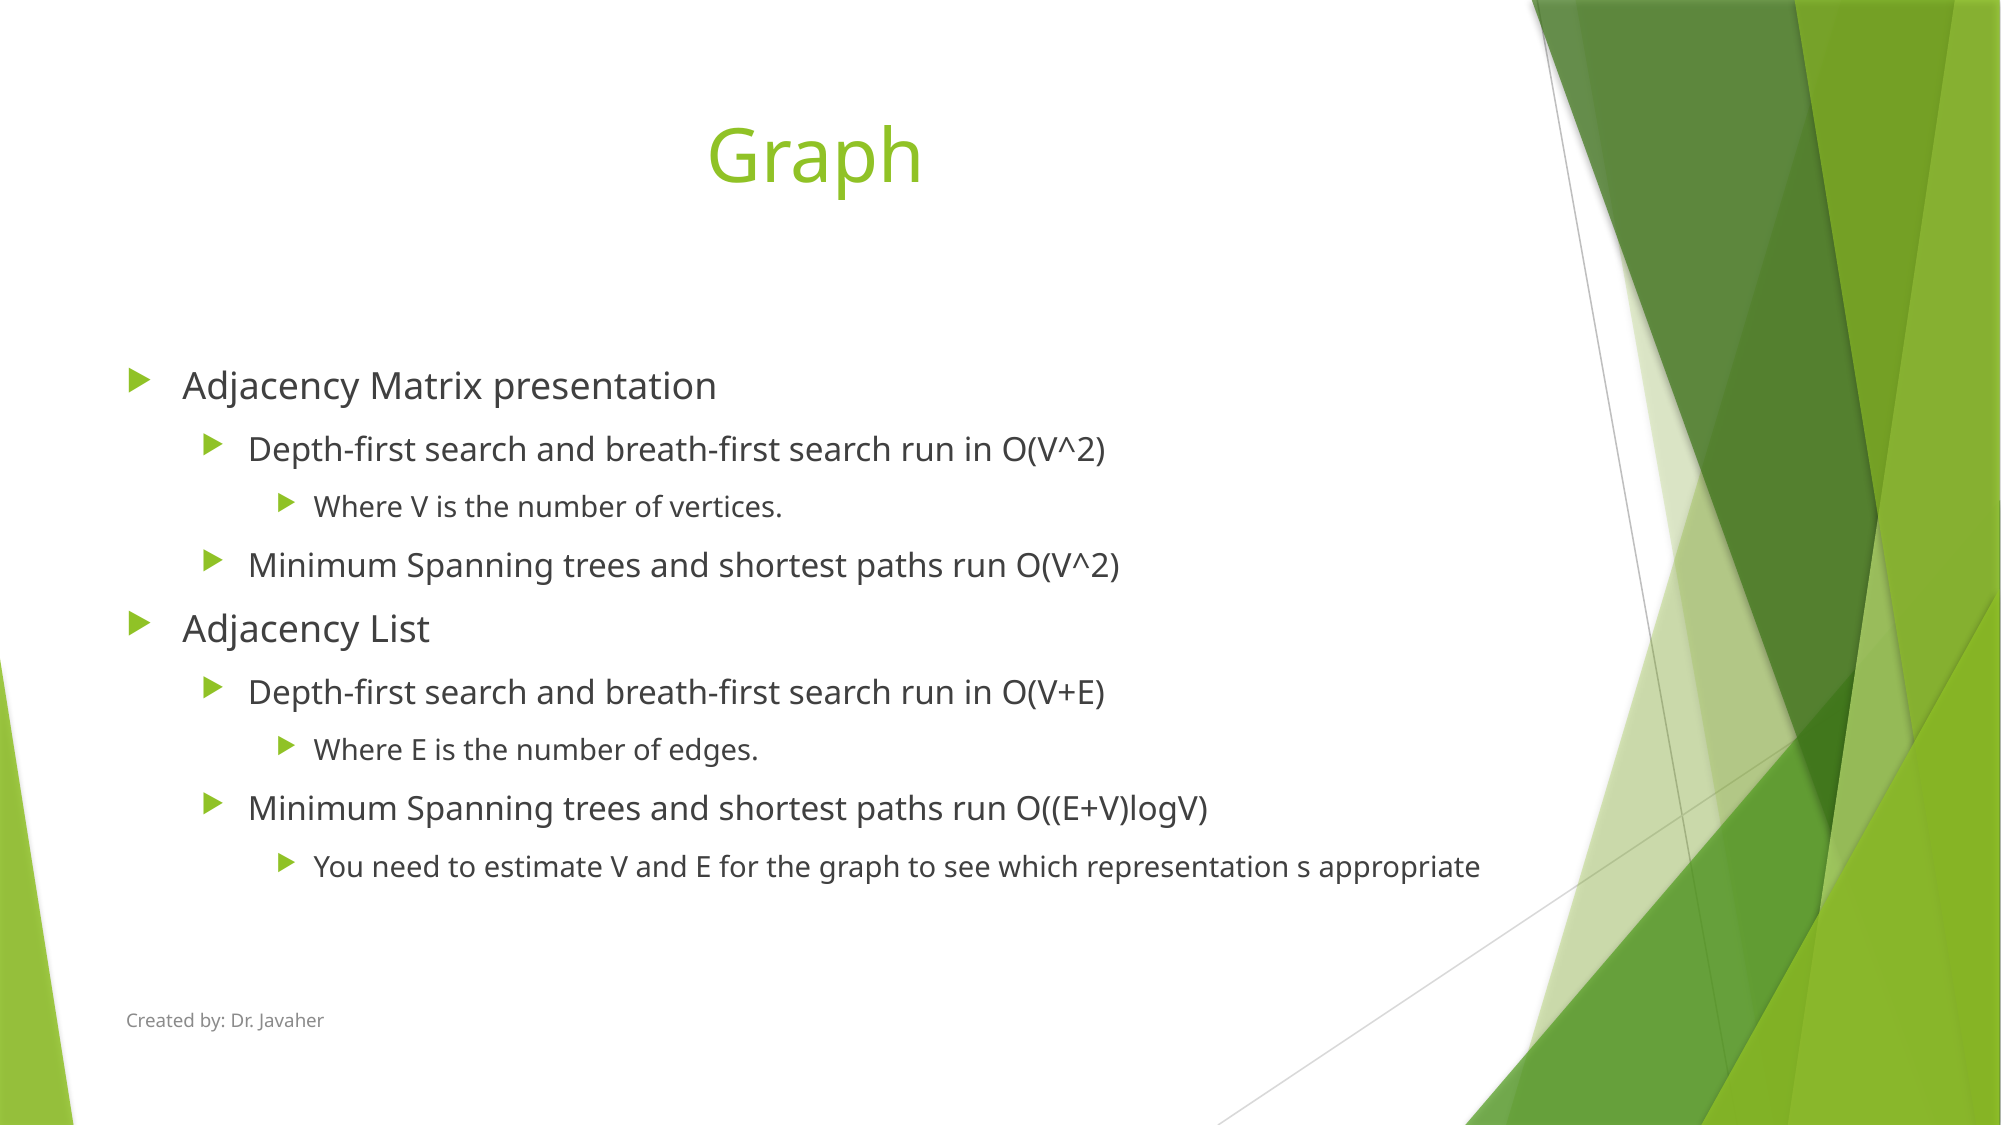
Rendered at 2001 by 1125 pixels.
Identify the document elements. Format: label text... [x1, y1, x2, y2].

list Adjacency Matrix presentation Depth-first search and breath-first search run in O(V^2) Where V is the number of vertices. Minimum Spanning trees and shortest paths run O(V^2) Adjacency List Depth-first search and breath-first search run in O(V+E) Where E is the number of edges. Minimum Spanning trees and shortest paths run O((E+V)logV) You need to estimate V and E for the graph to see which representation s appropriate [111, 354, 1522, 992]
title Graph [111, 99, 1522, 317]
footer Created by: Dr. Javaher [111, 991, 1145, 1051]
